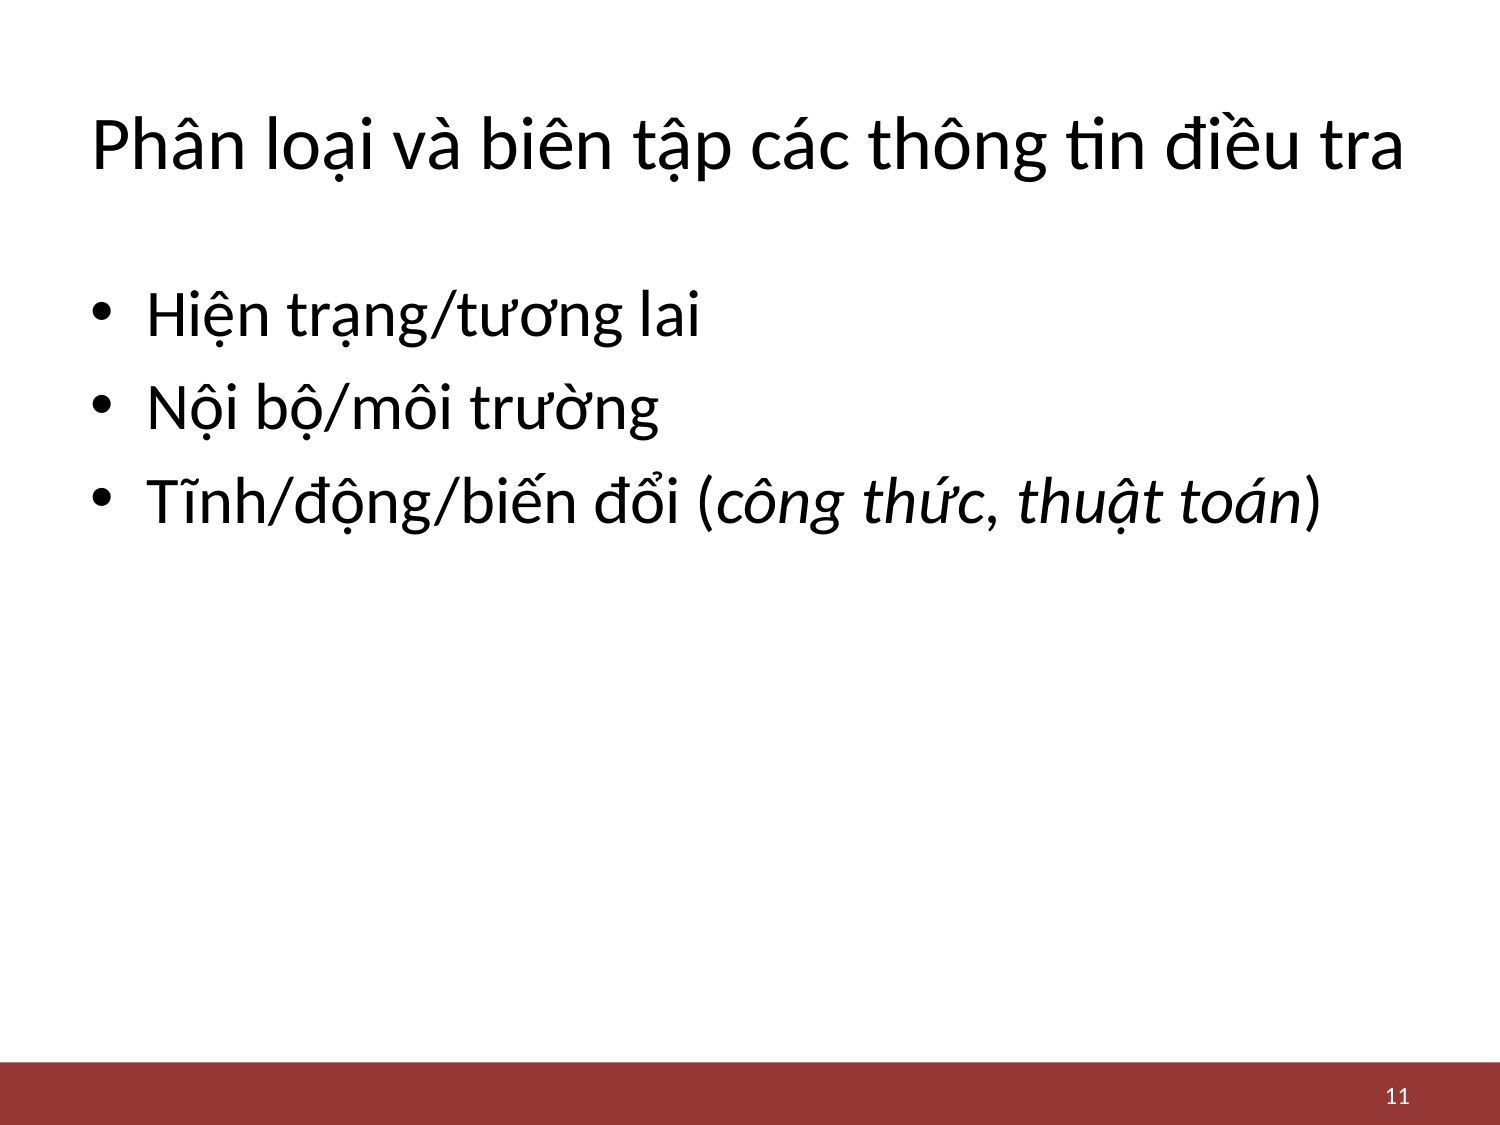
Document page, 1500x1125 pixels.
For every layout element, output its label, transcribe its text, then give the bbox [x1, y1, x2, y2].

list Hiện trạng/tương lai Nội bộ/môi trường Tĩnh/động/biến đổi (công thức, thuật toán) [75, 262, 1425, 1005]
title Phân loại và biên tập các thông tin điều tra [75, 45, 1425, 233]
slide_number 11 [1074, 1069, 1425, 1120]
